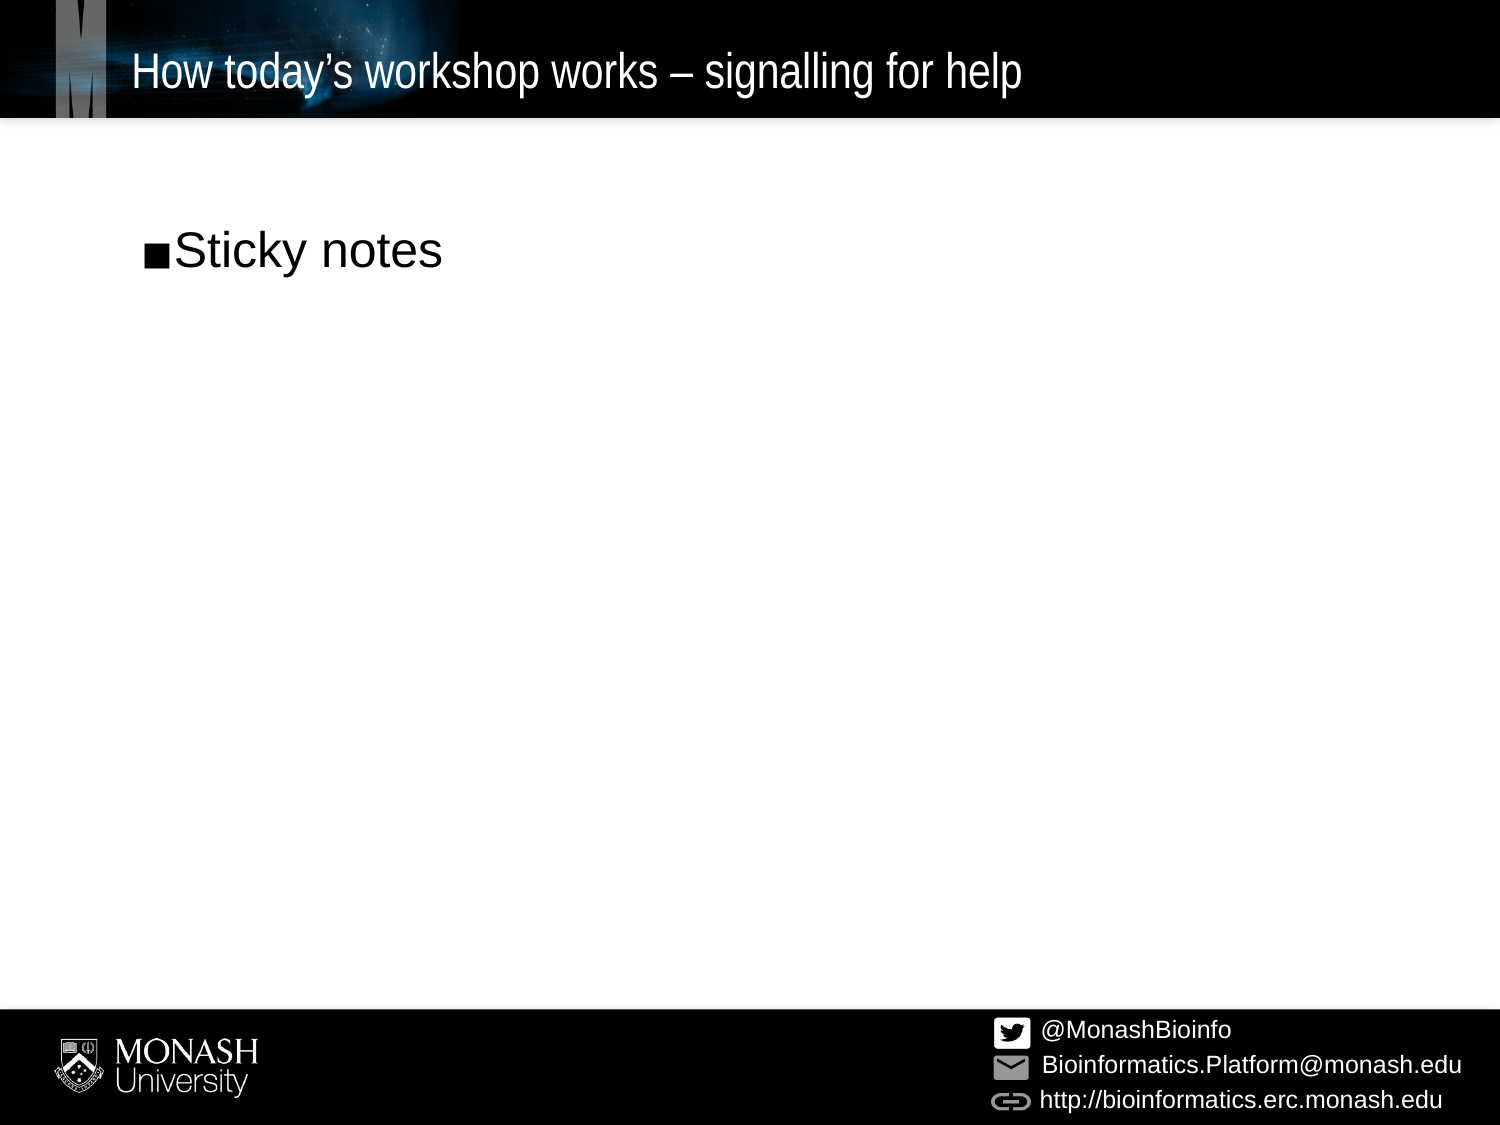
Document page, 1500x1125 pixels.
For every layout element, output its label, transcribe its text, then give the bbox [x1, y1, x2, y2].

picture [0, 0, 670, 118]
picture [54, 1038, 258, 1098]
title How today’s workshop works – signalling for help [116, 23, 1425, 108]
list Sticky notes [75, 201, 1440, 945]
picture [987, 1014, 1035, 1122]
